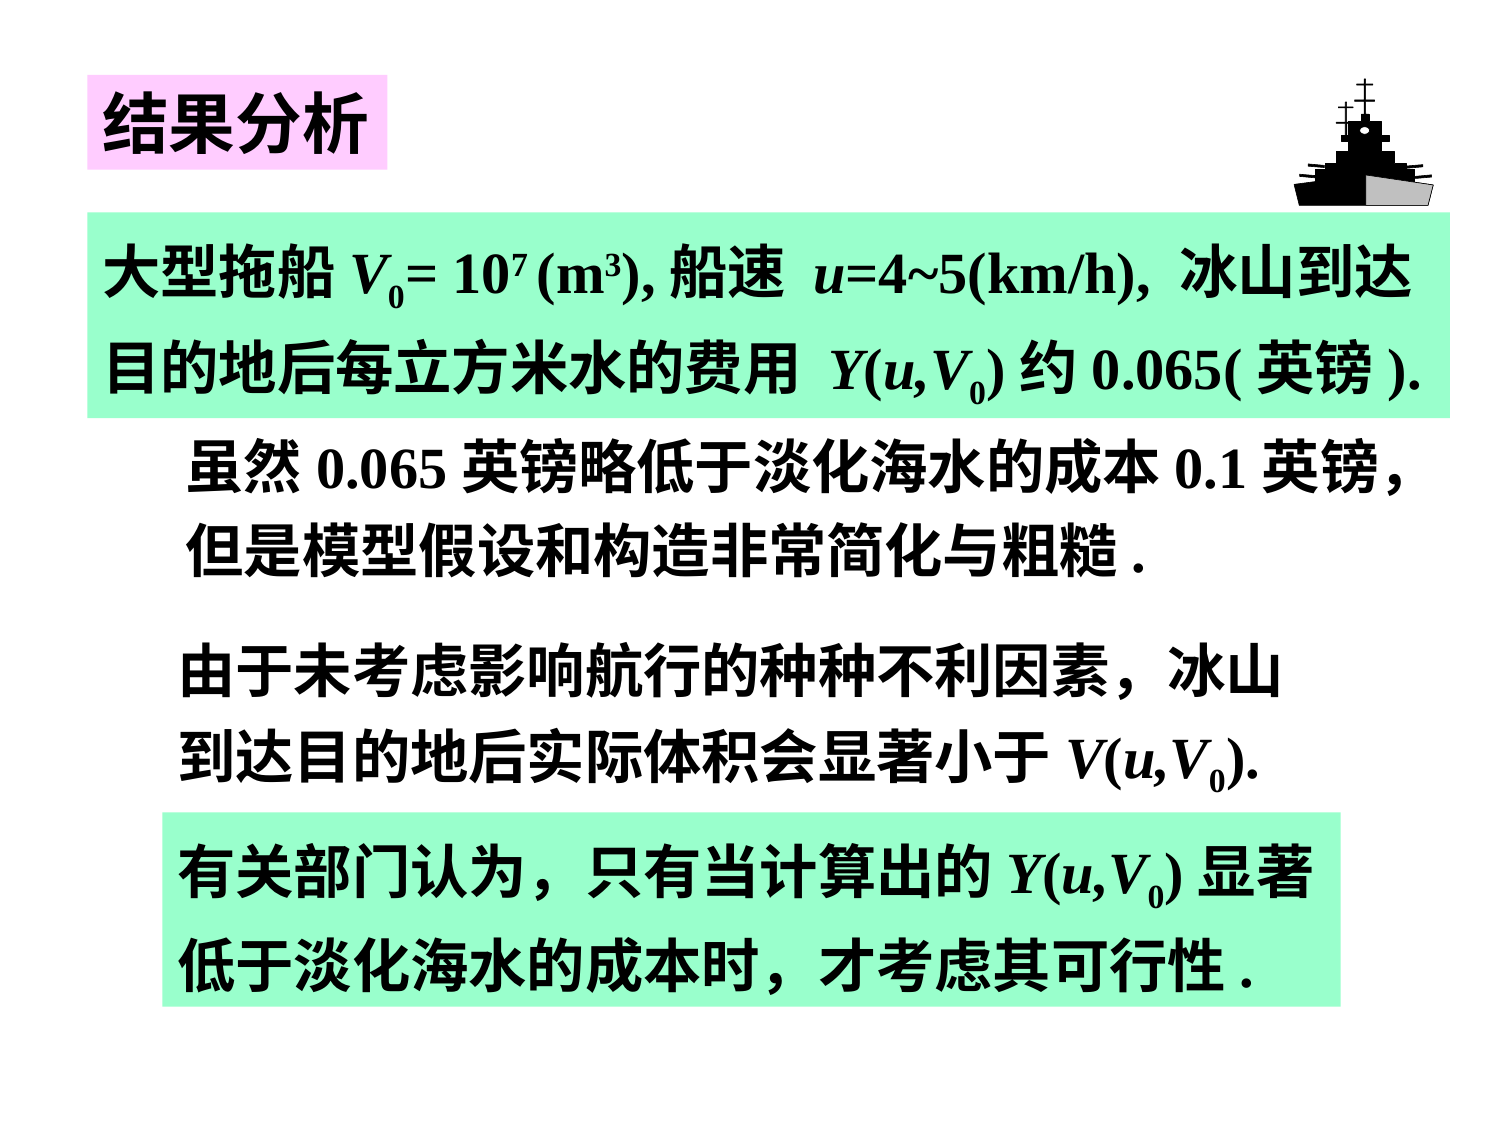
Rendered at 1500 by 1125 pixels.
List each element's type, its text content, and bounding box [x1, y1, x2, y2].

text_box 有关部门认为，只有当计算出的Y(u,V0)显著低于淡化海水的成本时，才考虑其可行性. [162, 812, 1341, 1007]
text_box 结果分析 [87, 74, 388, 170]
text_box 大型拖船V0= 107 (m3),船速 u=4~5(km/h), 冰山到达目的地后每立方米水的费用 Y(u,V0)约0.065(英镑). [87, 212, 1450, 419]
text_box 虽然0.065英镑略低于淡化海水的成本0.1英镑，但是模型假设和构造非常简化与粗糙. [171, 408, 1412, 592]
text_box 由于未考虑影响航行的种种不利因素，冰山到达目的地后实际体积会显著小于V(u,V0). [162, 612, 1341, 807]
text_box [1293, 77, 1435, 207]
